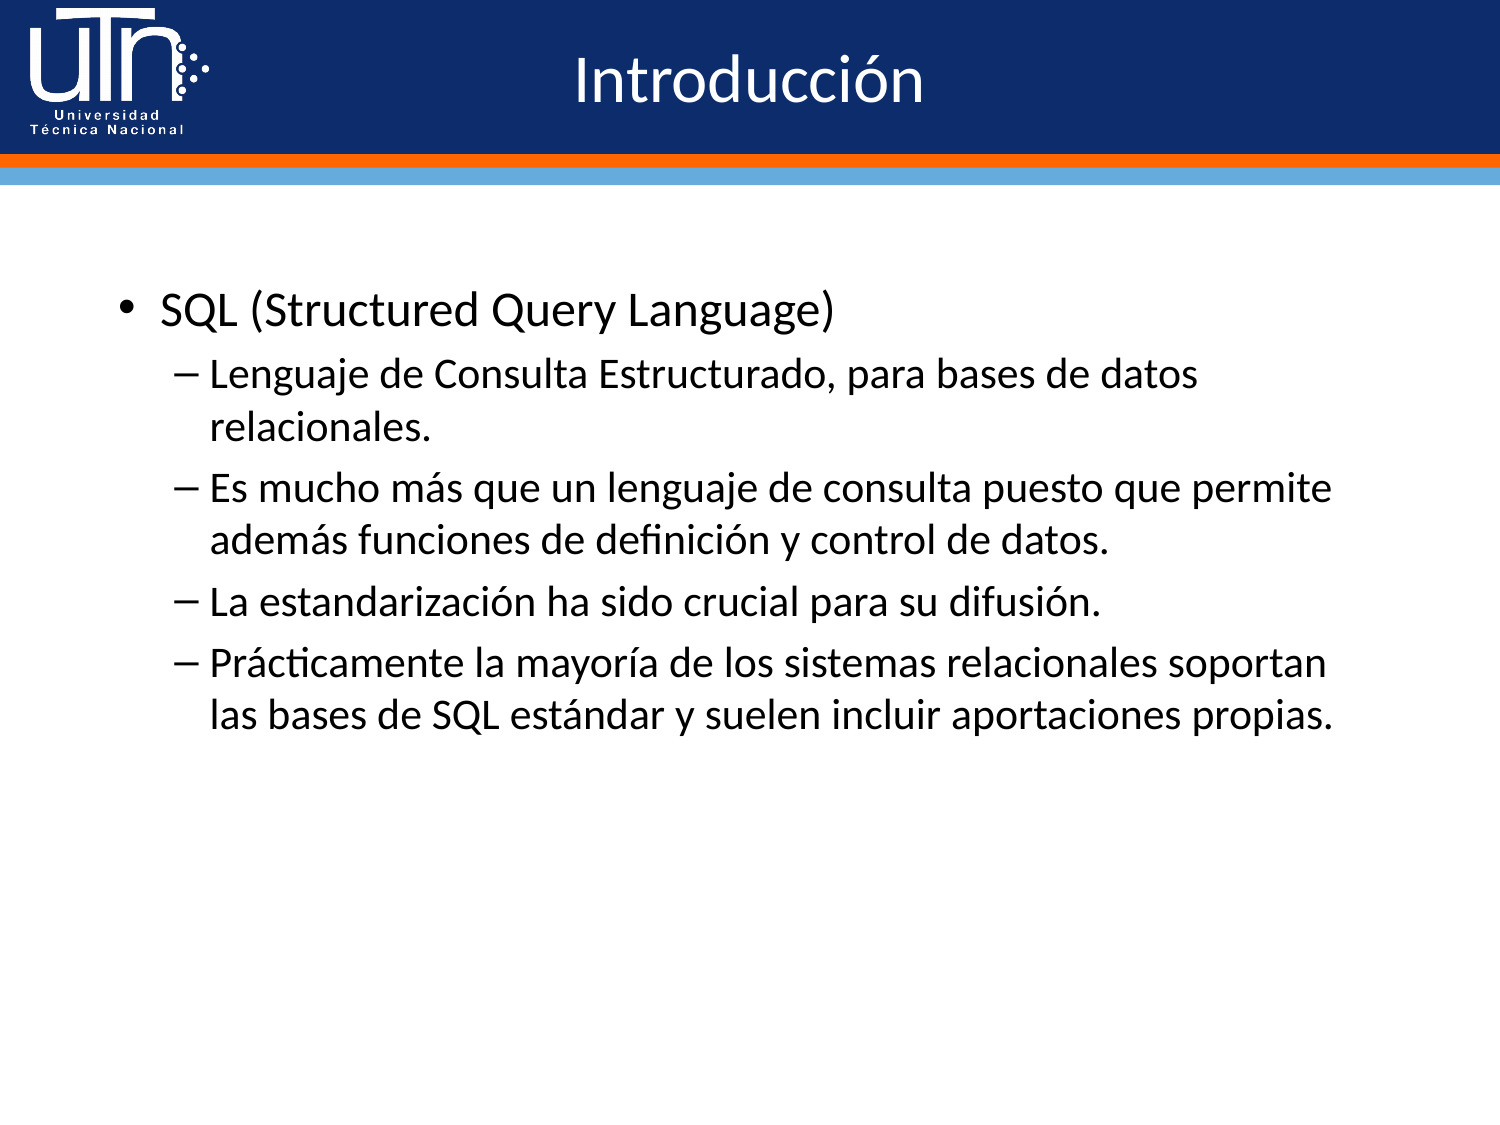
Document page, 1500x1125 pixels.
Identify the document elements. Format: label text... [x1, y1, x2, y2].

list SQL (Structured Query Language) Lenguaje de Consulta Estructurado, para bases de datos relacionales. Es mucho más que un lenguaje de consulta puesto que permite además funciones de definición y control de datos. La estandarización ha sido crucial para su difusión. Prácticamente la mayoría de los sistemas relacionales soportan las bases de SQL estándar y suelen incluir aportaciones propias. [103, 198, 1397, 1012]
title Introducción [0, 0, 1500, 154]
